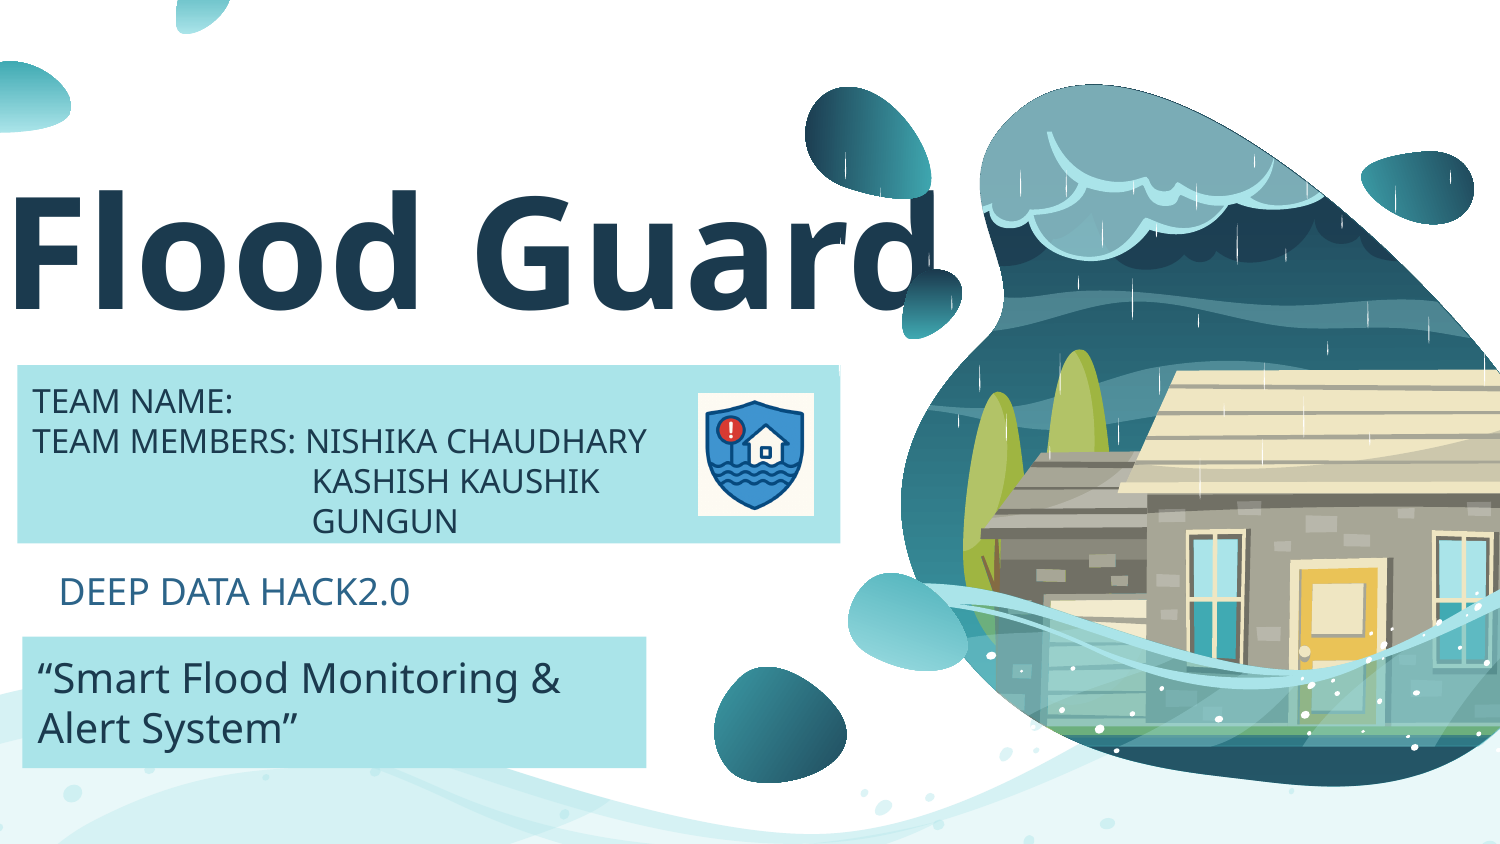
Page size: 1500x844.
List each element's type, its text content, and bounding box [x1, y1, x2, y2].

title Flood Guard [0, 39, 984, 355]
text_box [805, 87, 846, 182]
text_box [850, 508, 1500, 787]
picture [697, 393, 814, 516]
text_box [714, 667, 845, 783]
subtitle TEAM NAME: TEAM MEMBERS: NISHIKA CHAUDHARY KASHISH KAUSHIK GUNGUN [17, 365, 841, 544]
text_box DEEP DATA HACK2.0 [43, 560, 436, 621]
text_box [838, 151, 1500, 500]
text_box “Smart Flood Monitoring & Alert System” [22, 636, 647, 769]
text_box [850, 84, 1500, 150]
